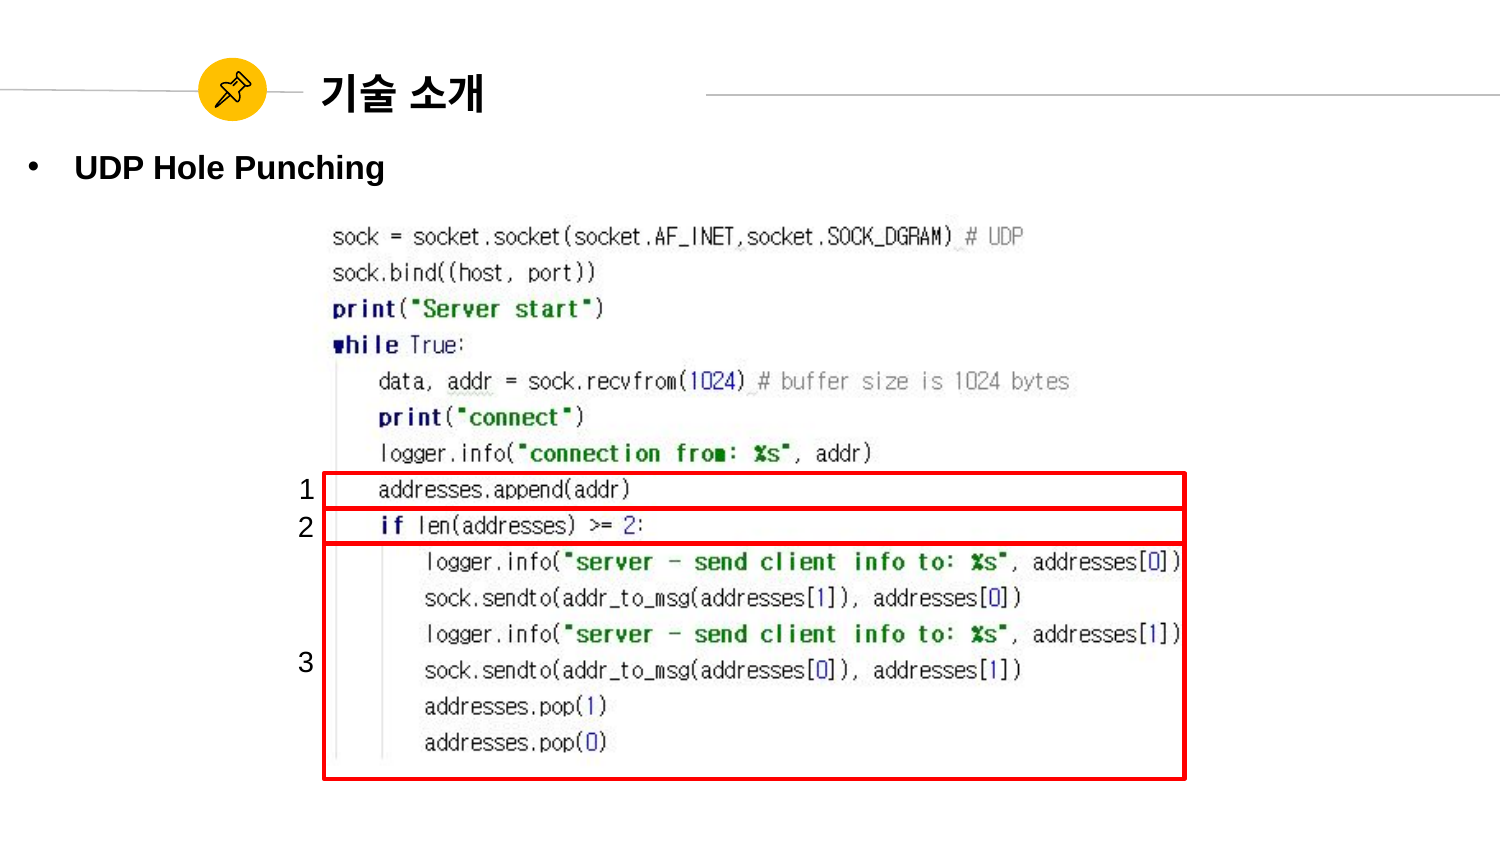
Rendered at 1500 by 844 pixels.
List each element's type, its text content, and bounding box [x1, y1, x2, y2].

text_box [0, 89, 210, 93]
text_box [200, 101, 265, 122]
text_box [215, 71, 251, 108]
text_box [255, 89, 304, 93]
text_box UDP Hole Punching [12, 138, 1216, 194]
text_box 기술 소개 [305, 57, 942, 129]
picture [288, 213, 1212, 780]
text_box [198, 57, 267, 87]
